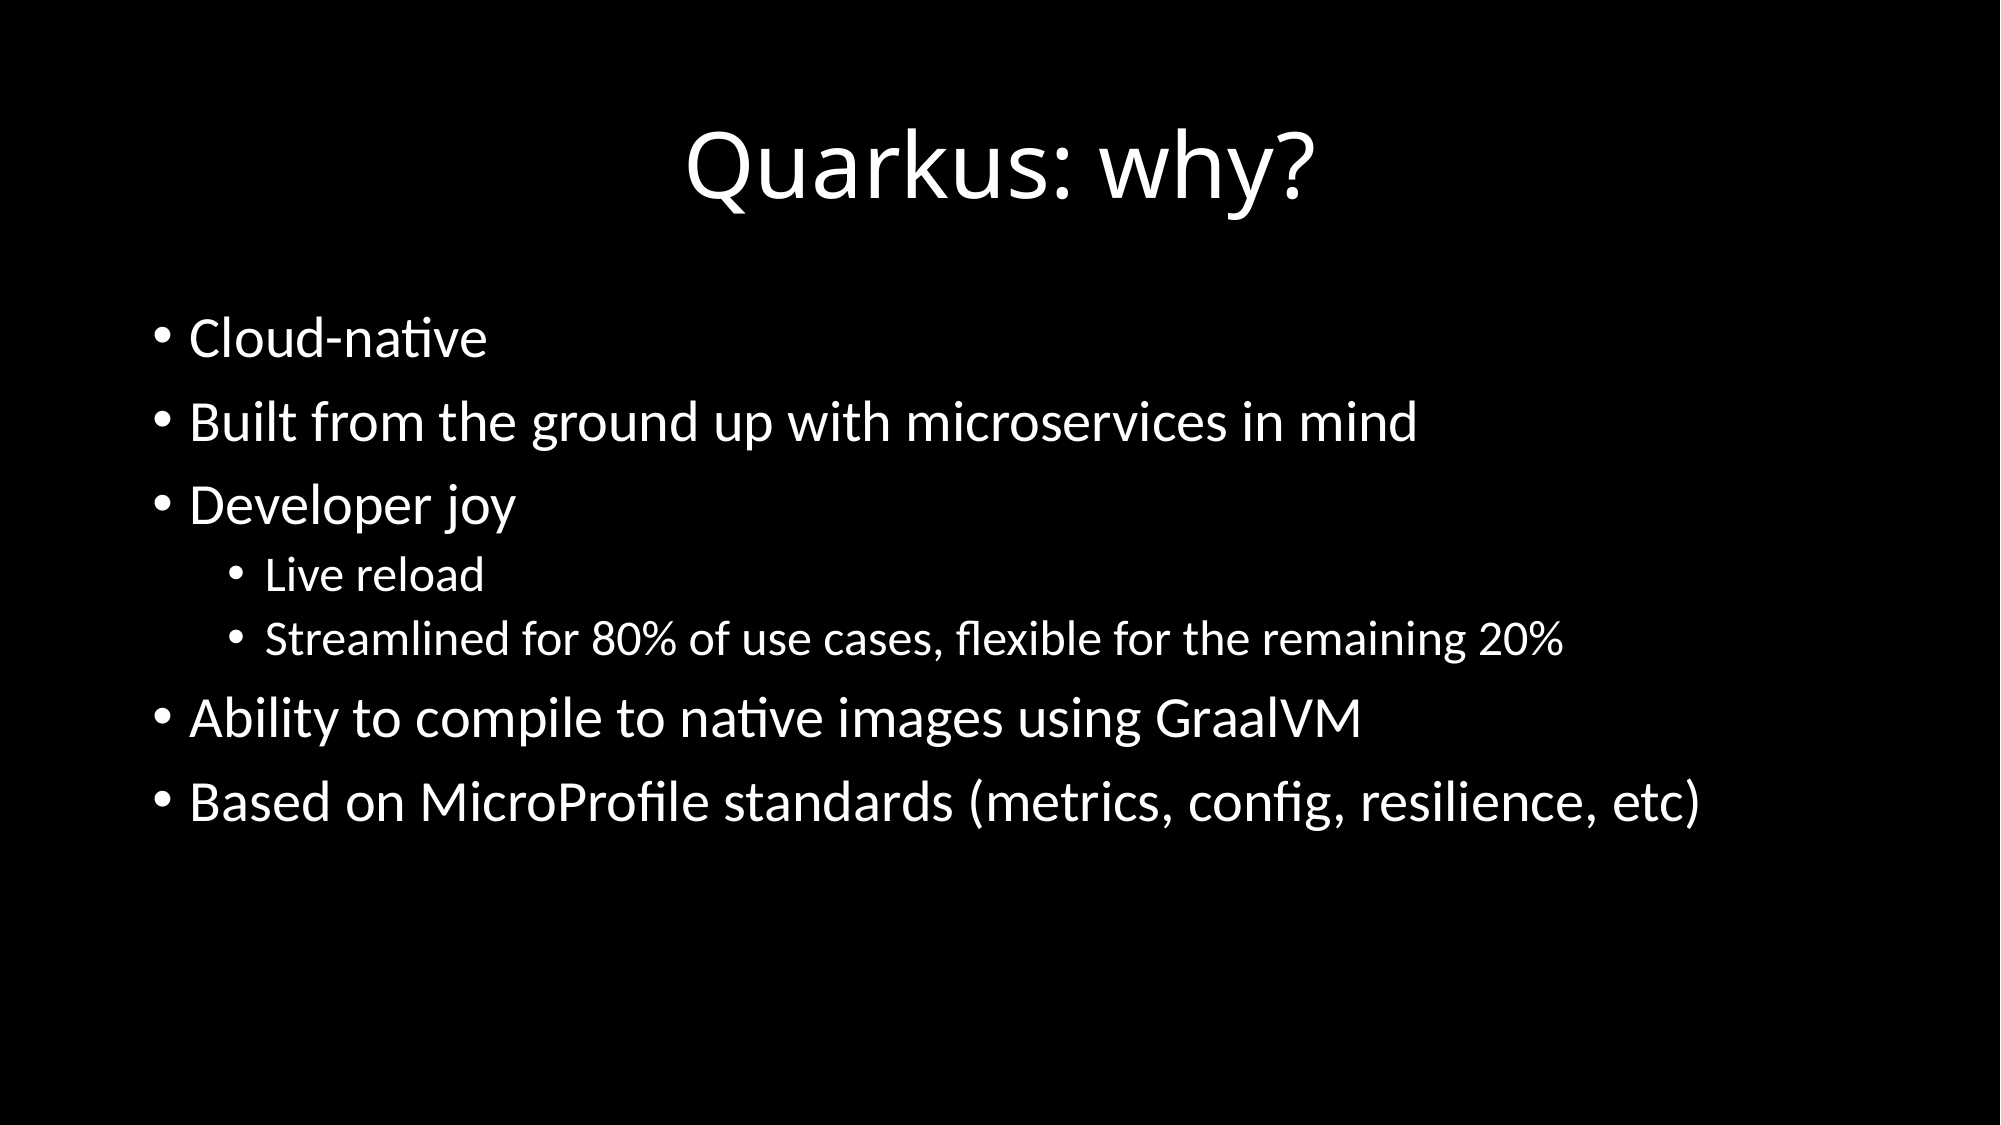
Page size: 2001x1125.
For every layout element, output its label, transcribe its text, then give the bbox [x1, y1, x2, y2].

list Cloud-native Built from the ground up with microservices in mind Developer joy Live reload Streamlined for 80% of use cases, flexible for the remaining 20% Ability to compile to native images using GraalVM Based on MicroProfile standards (metrics, config, resilience, etc) [137, 299, 1863, 1014]
title Quarkus: why? [137, 59, 1863, 278]
